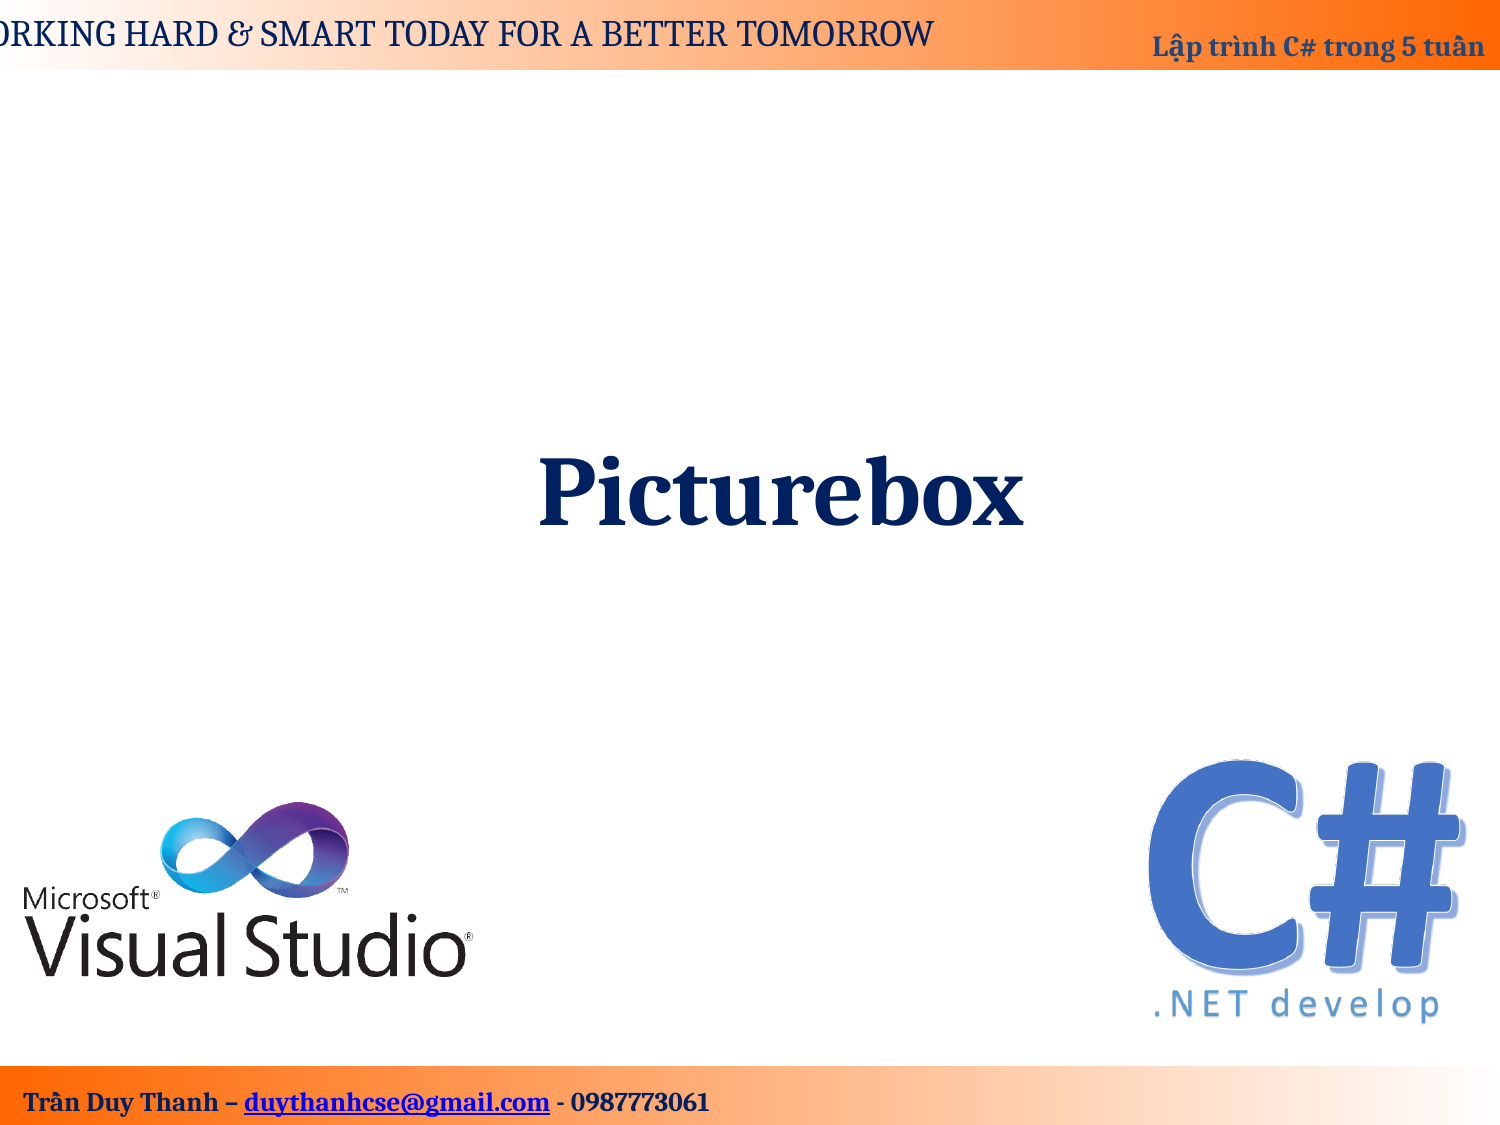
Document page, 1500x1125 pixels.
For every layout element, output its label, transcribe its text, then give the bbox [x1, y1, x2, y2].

picture [24, 801, 473, 977]
text_box Picturebox [187, 433, 1375, 538]
picture [1124, 749, 1477, 1030]
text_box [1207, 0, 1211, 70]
